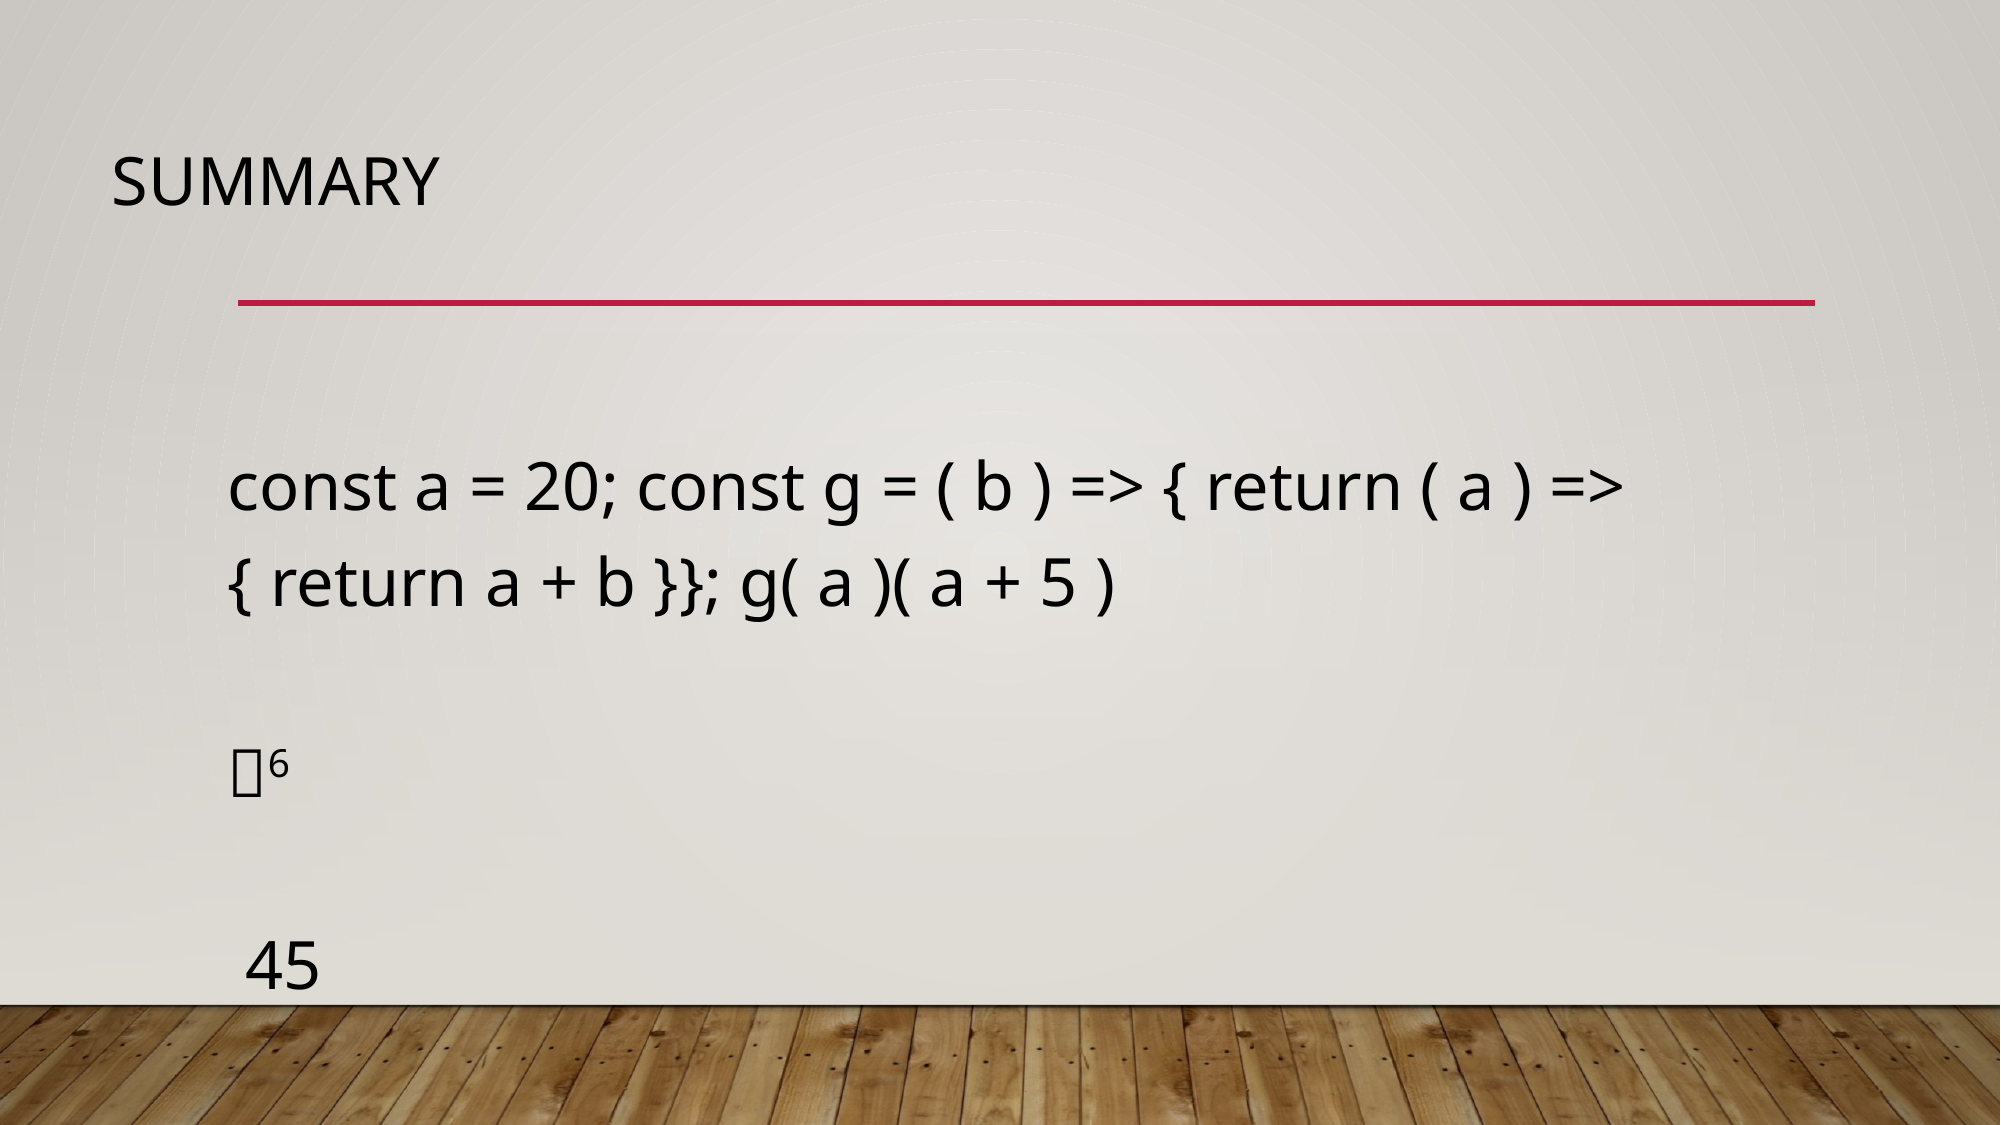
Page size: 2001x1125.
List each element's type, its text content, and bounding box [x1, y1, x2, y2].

picture [0, 1005, 2000, 1125]
list const a = 20; const g = ( b ) => { return ( a ) => { return a + b }}; g( a )( a + 5 ) 6 45 [213, 420, 1842, 1032]
title Summary [96, 132, 1894, 347]
